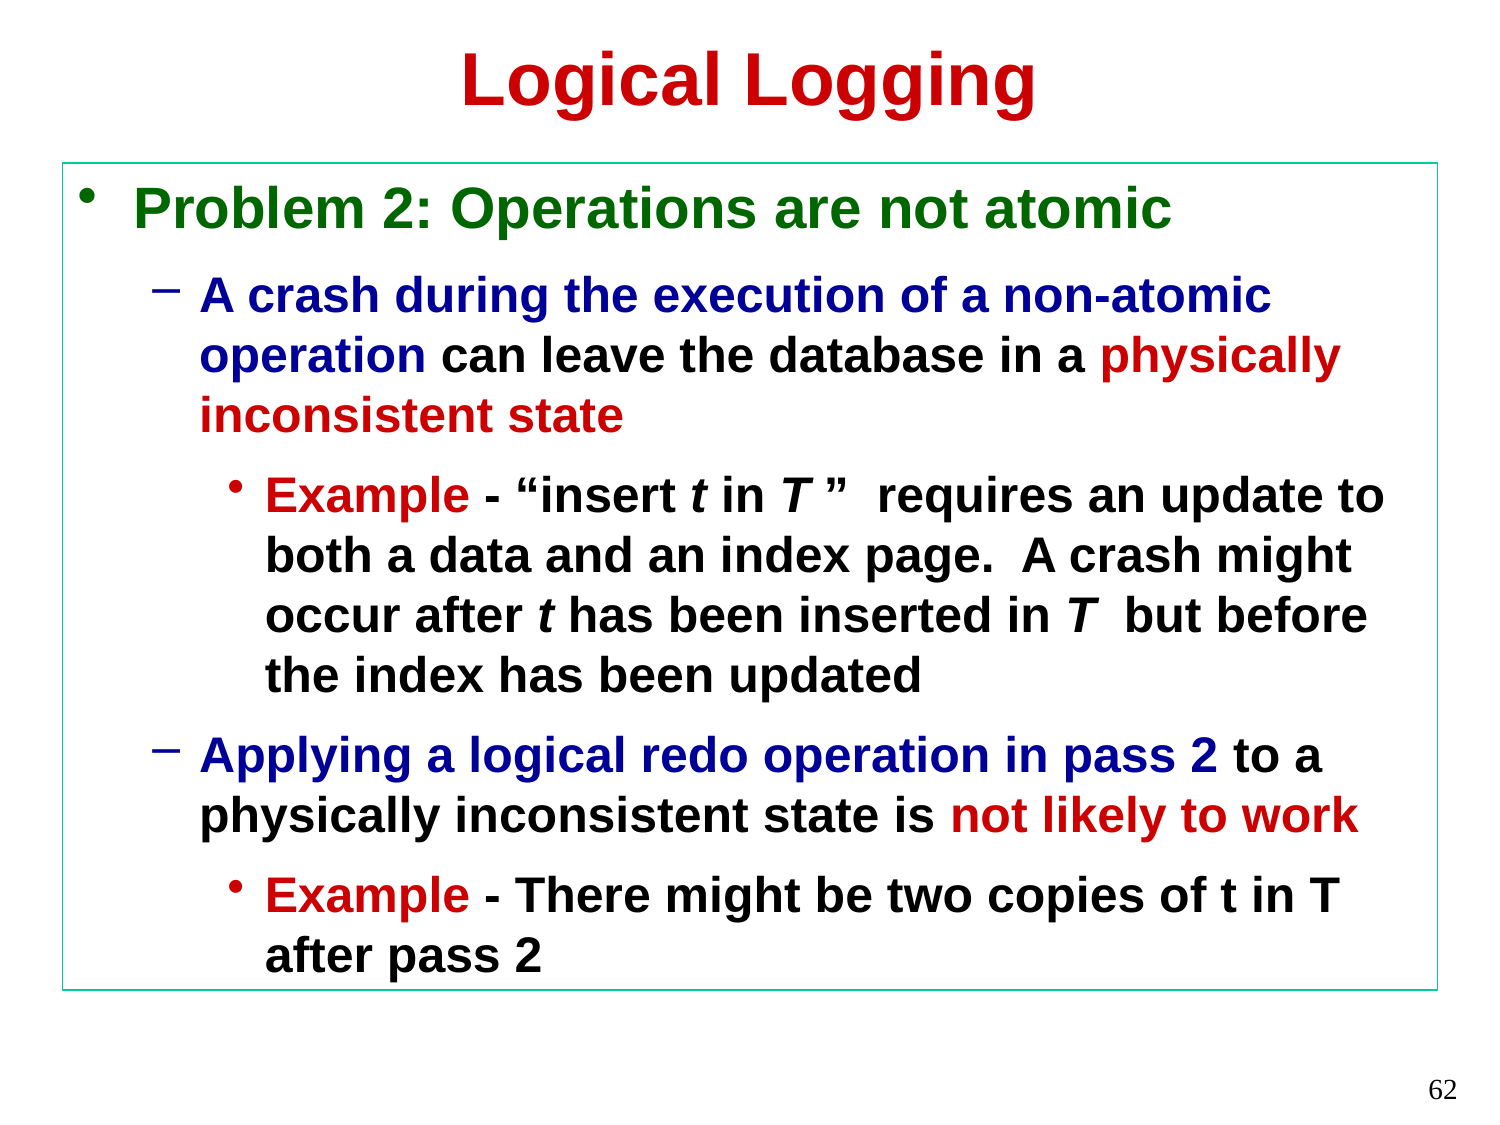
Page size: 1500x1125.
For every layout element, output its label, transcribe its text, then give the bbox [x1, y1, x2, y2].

title Logical Logging [112, 25, 1388, 126]
list Problem 2: Operations are not atomic A crash during the execution of a non-atomic operation can leave the database in a physically inconsistent state Example - “insert t in T ” requires an update to both a data and an index page. A crash might occur after t has been inserted in T but before the index has been updated Applying a logical redo operation in pass 2 to a physically inconsistent state is not likely to work Example - There might be two copies of t in T after pass 2 [62, 162, 1438, 991]
text_box [1328, 1062, 1473, 1107]
